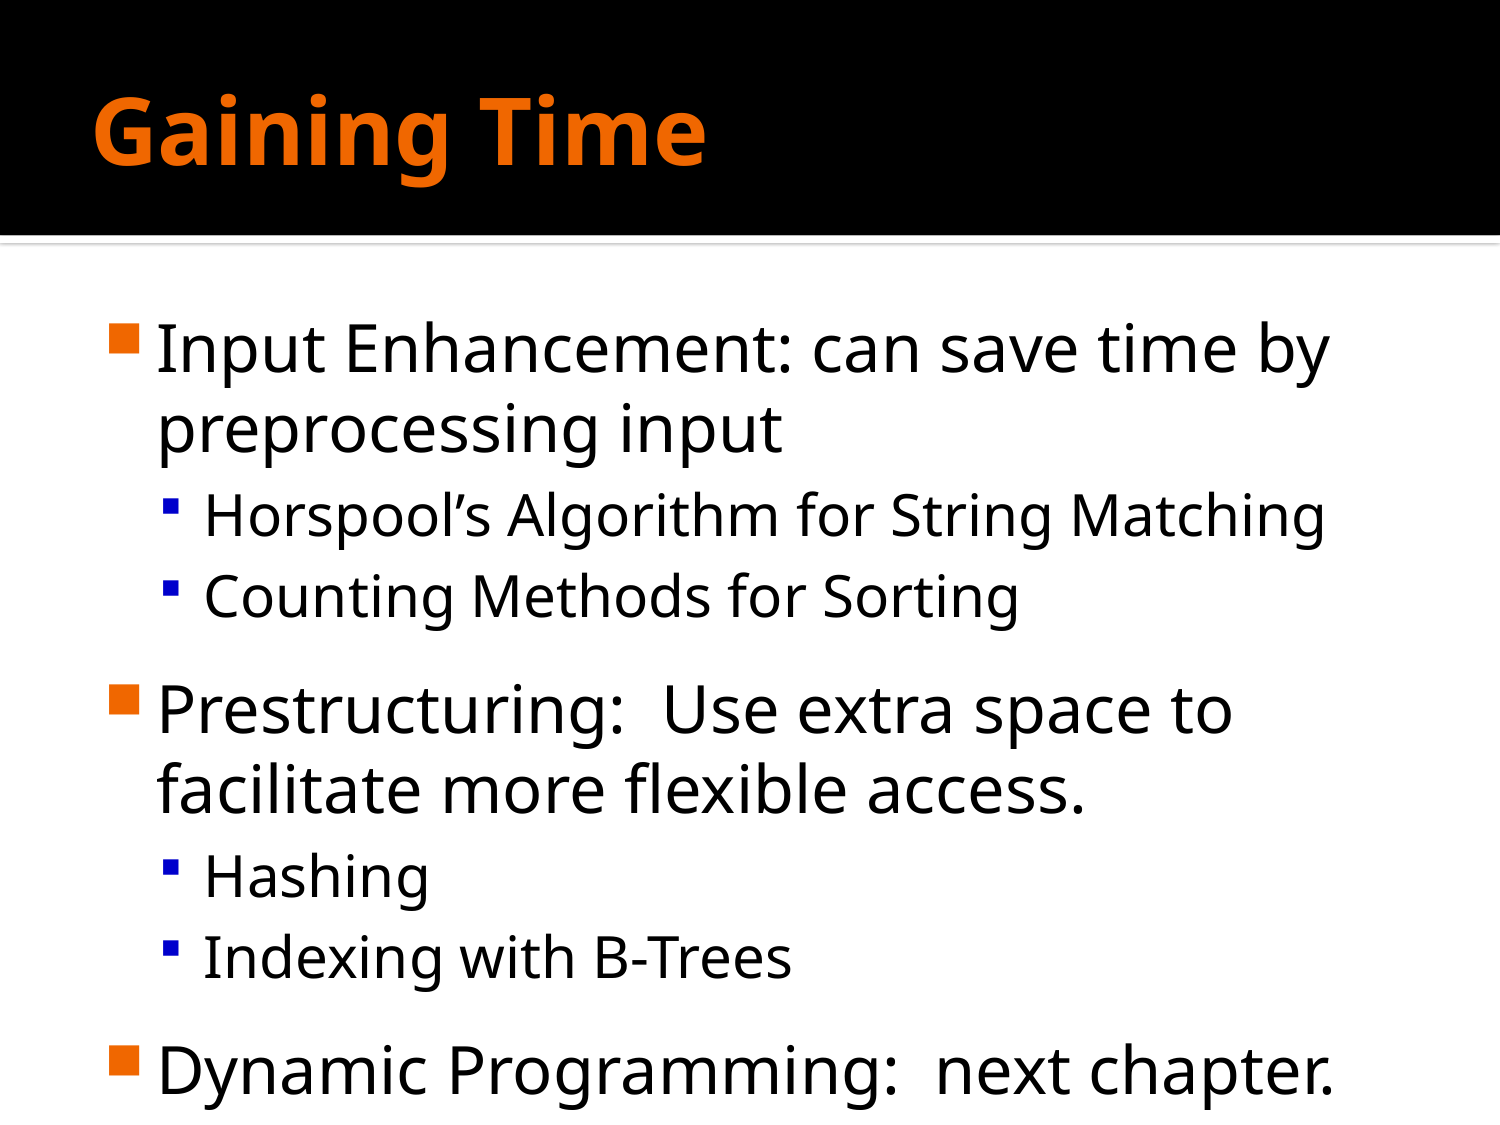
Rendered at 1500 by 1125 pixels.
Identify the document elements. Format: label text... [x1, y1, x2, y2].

list Input Enhancement: can save time by preprocessing input Horspool’s Algorithm for String Matching Counting Methods for Sorting Prestructuring: Use extra space to facilitate more flexible access. Hashing Indexing with B-Trees Dynamic Programming: next chapter. [75, 291, 1425, 1125]
title Gaining Time [75, 25, 1425, 231]
